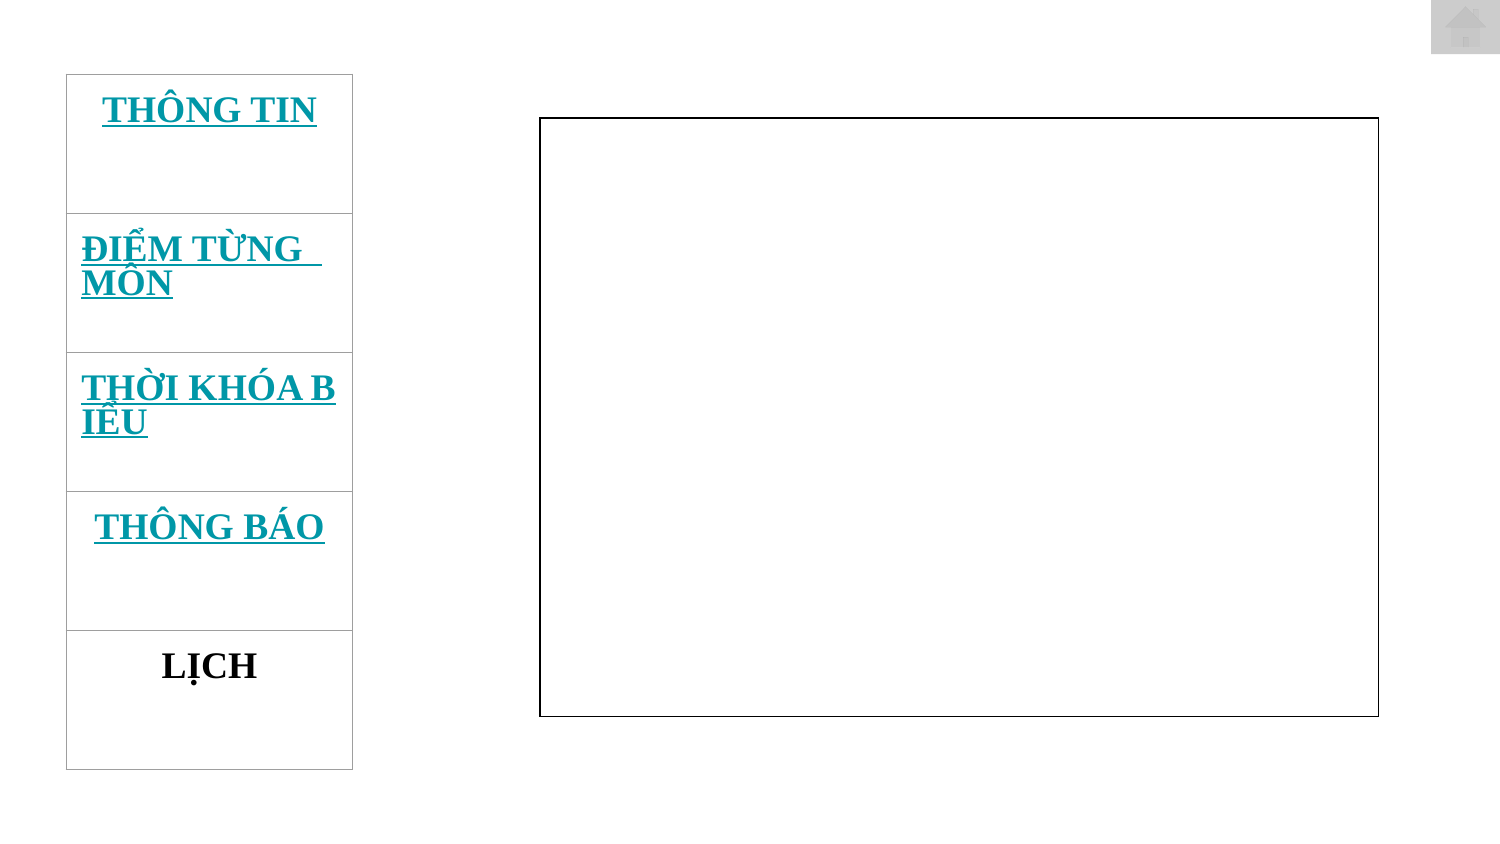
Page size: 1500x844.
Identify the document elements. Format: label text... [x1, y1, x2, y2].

table_cell LỊCH [67, 631, 352, 769]
table_cell THÔNG BÁO [67, 492, 352, 630]
text_box [540, 118, 1379, 717]
text_box [1431, 0, 1500, 55]
table_header THÔNG TIN [67, 75, 352, 213]
table_cell ĐIỂM TỪNG MÔN [67, 214, 352, 352]
table_cell THỜI KHÓA BIỂU [67, 353, 352, 491]
